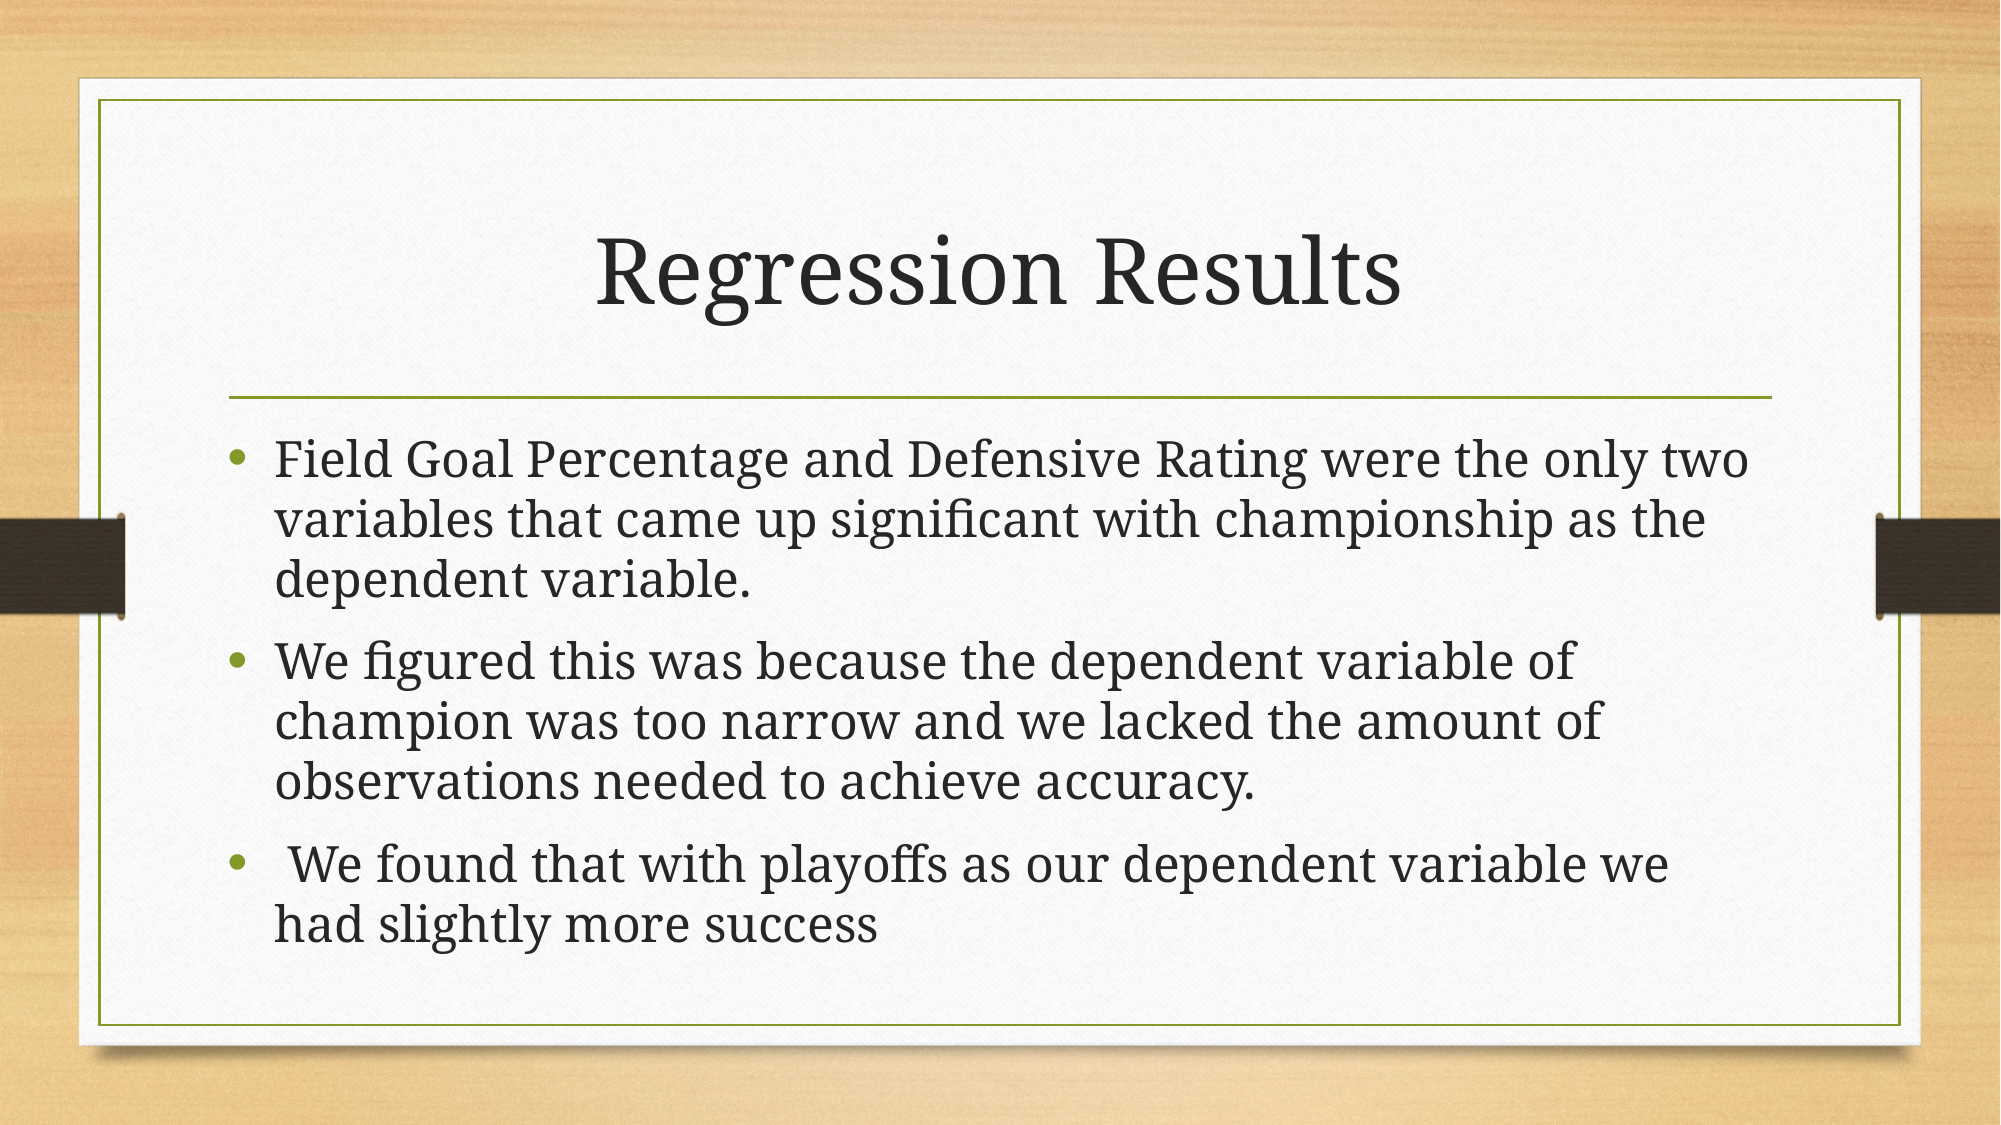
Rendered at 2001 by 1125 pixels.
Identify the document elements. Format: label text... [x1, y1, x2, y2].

picture [0, 0, 2001, 1125]
title Regression Results [212, 161, 1788, 375]
list Field Goal Percentage and Defensive Rating were the only two variables that came up significant with championship as the dependent variable. We figured this was because the dependent variable of champion was too narrow and we lacked the amount of observations needed to achieve accuracy. We found that with playoffs as our dependent variable we had slightly more success [212, 419, 1788, 964]
